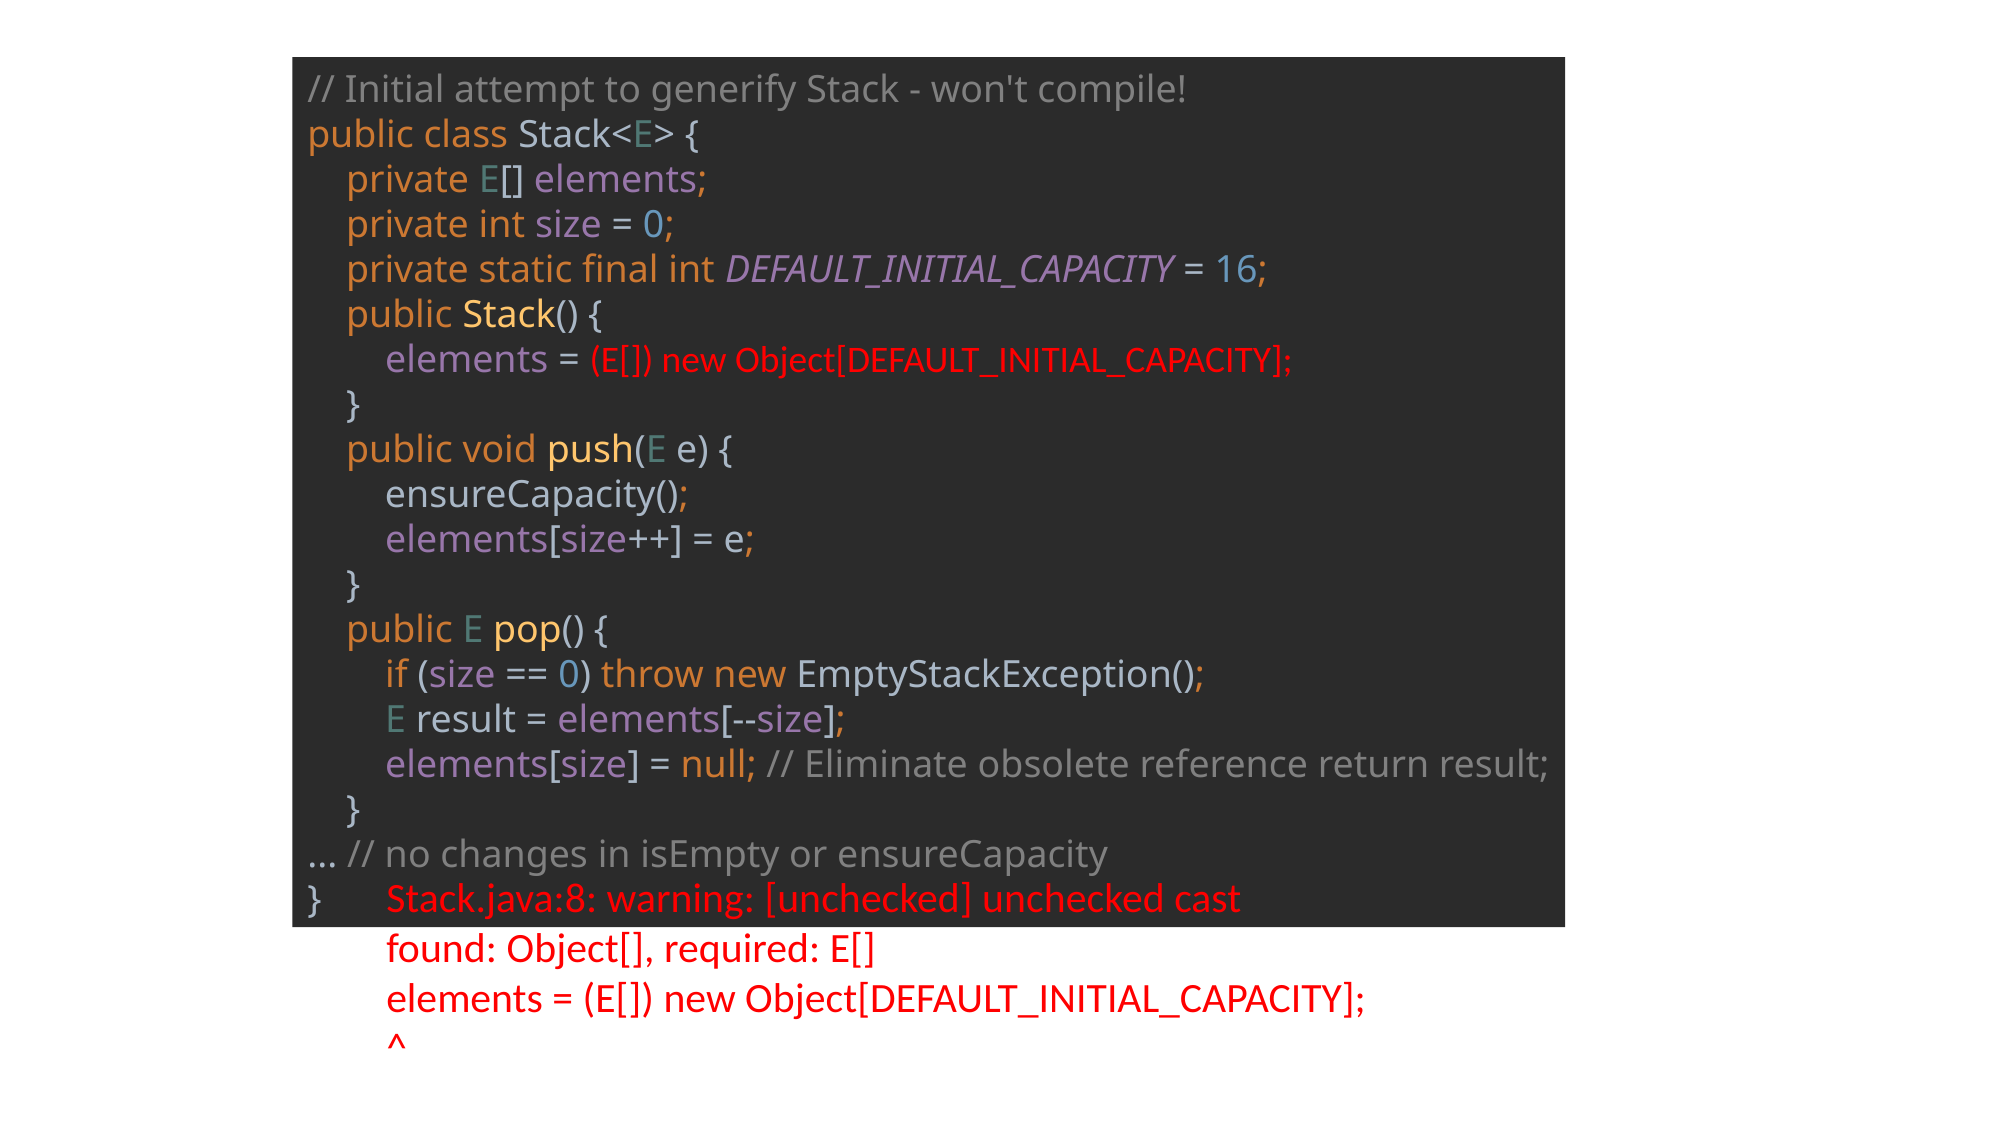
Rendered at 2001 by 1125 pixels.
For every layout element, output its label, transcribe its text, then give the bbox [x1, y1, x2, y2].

text_box // Initial attempt to generify Stack - won't compile! public class Stack<E> { private E[] elements; private int size = 0; private static final int DEFAULT_INITIAL_CAPACITY = 16; public Stack() { elements = (E[]) new Object[DEFAULT_INITIAL_CAPACITY]; } public void push(E e) { ensureCapacity(); elements[size++] = e; } public E pop() { if (size == 0) throw new EmptyStackException(); E result = elements[--size]; elements[size] = null; // Eliminate obsolete reference return result; } ... // no changes in isEmpty or ensureCapacity } [292, 57, 1566, 928]
text_box Stack.java:8: warning: [unchecked] unchecked cast found: Object[], required: E[] elements = (E[]) new Object[DEFAULT_INITIAL_CAPACITY]; ^ [371, 863, 1836, 1079]
